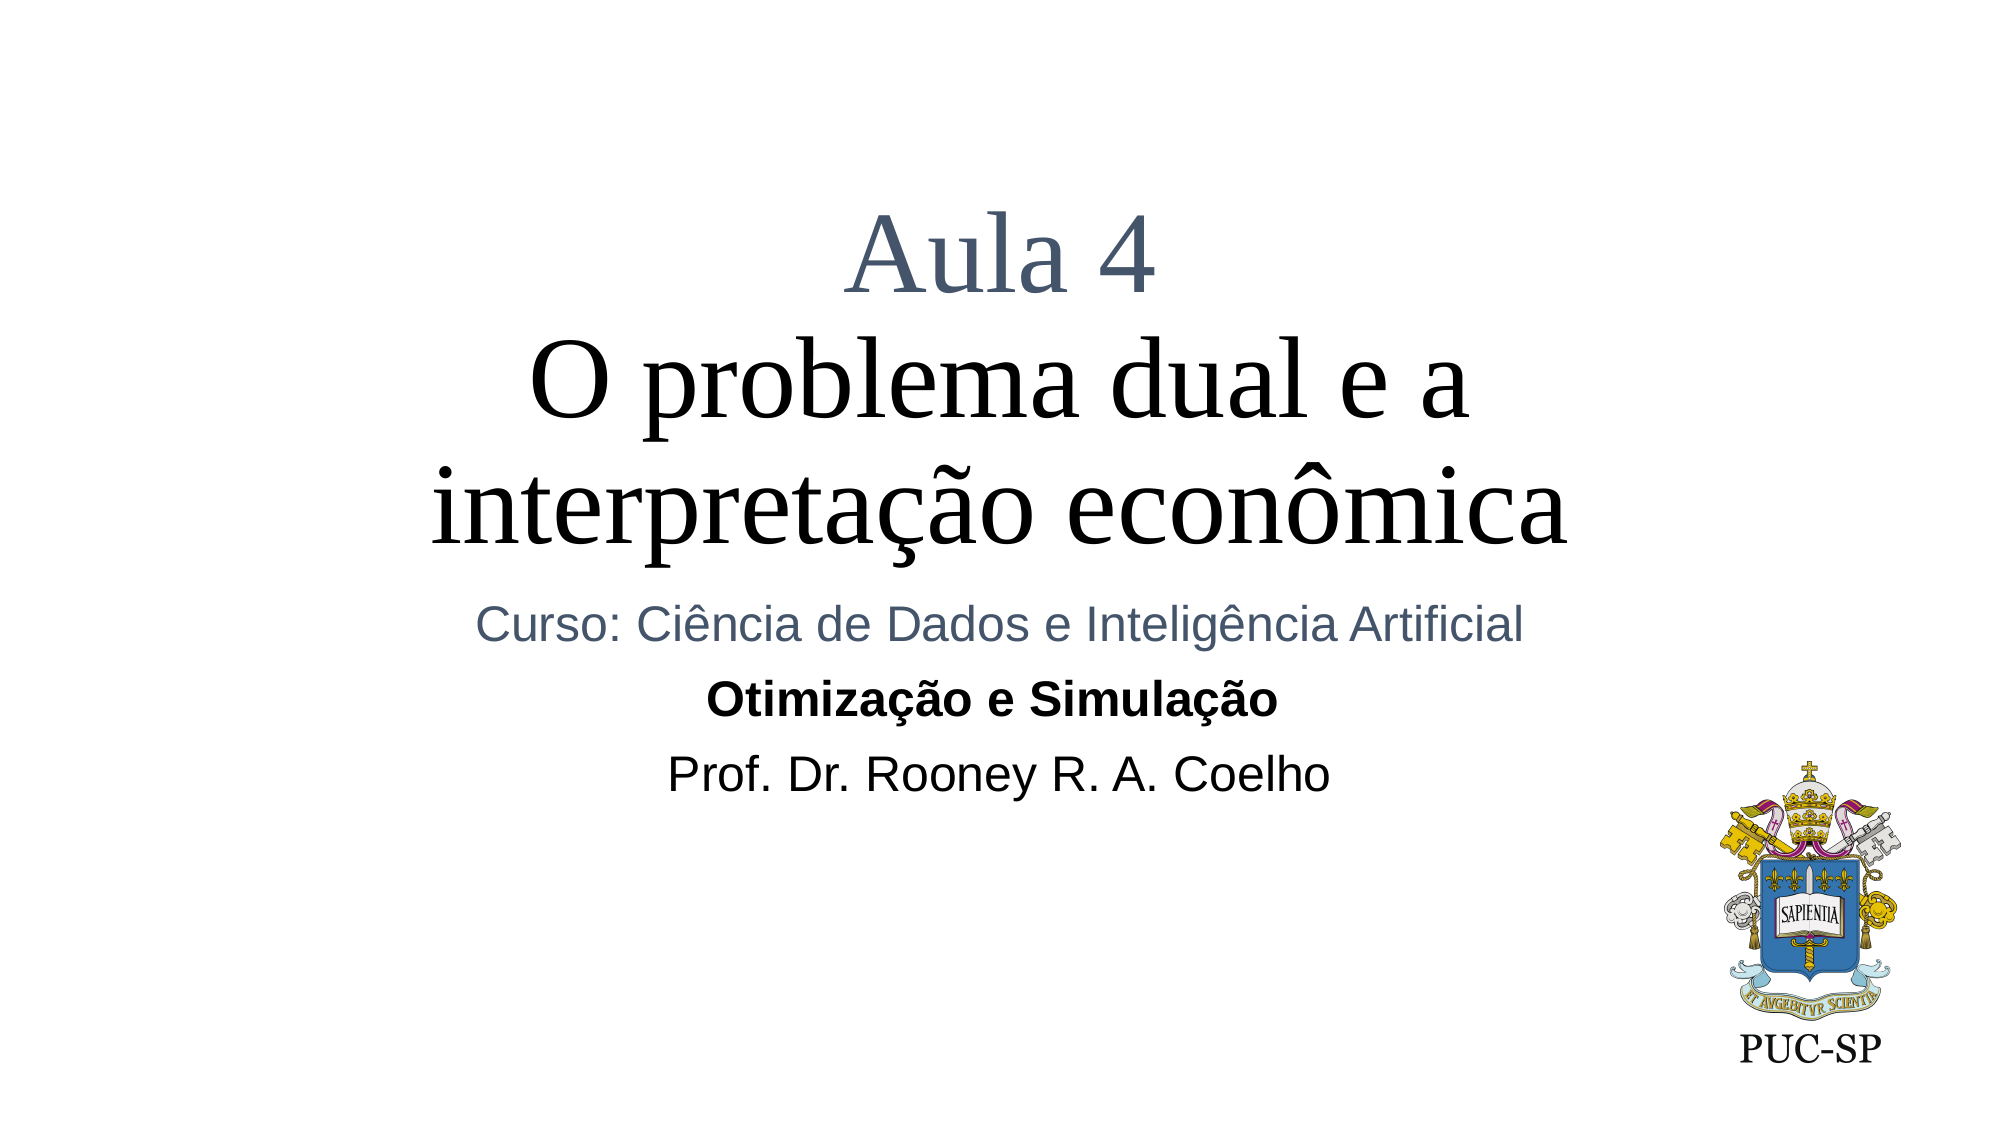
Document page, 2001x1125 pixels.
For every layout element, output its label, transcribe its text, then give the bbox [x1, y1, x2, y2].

title Aula 4 O problema dual e a interpretação econômica [249, 184, 1750, 576]
subtitle Curso: Ciência de Dados e Inteligência Artificial Otimização e Simulação Prof. Dr. Rooney R. A. Coelho [249, 590, 1750, 863]
picture [1711, 754, 1910, 1070]
